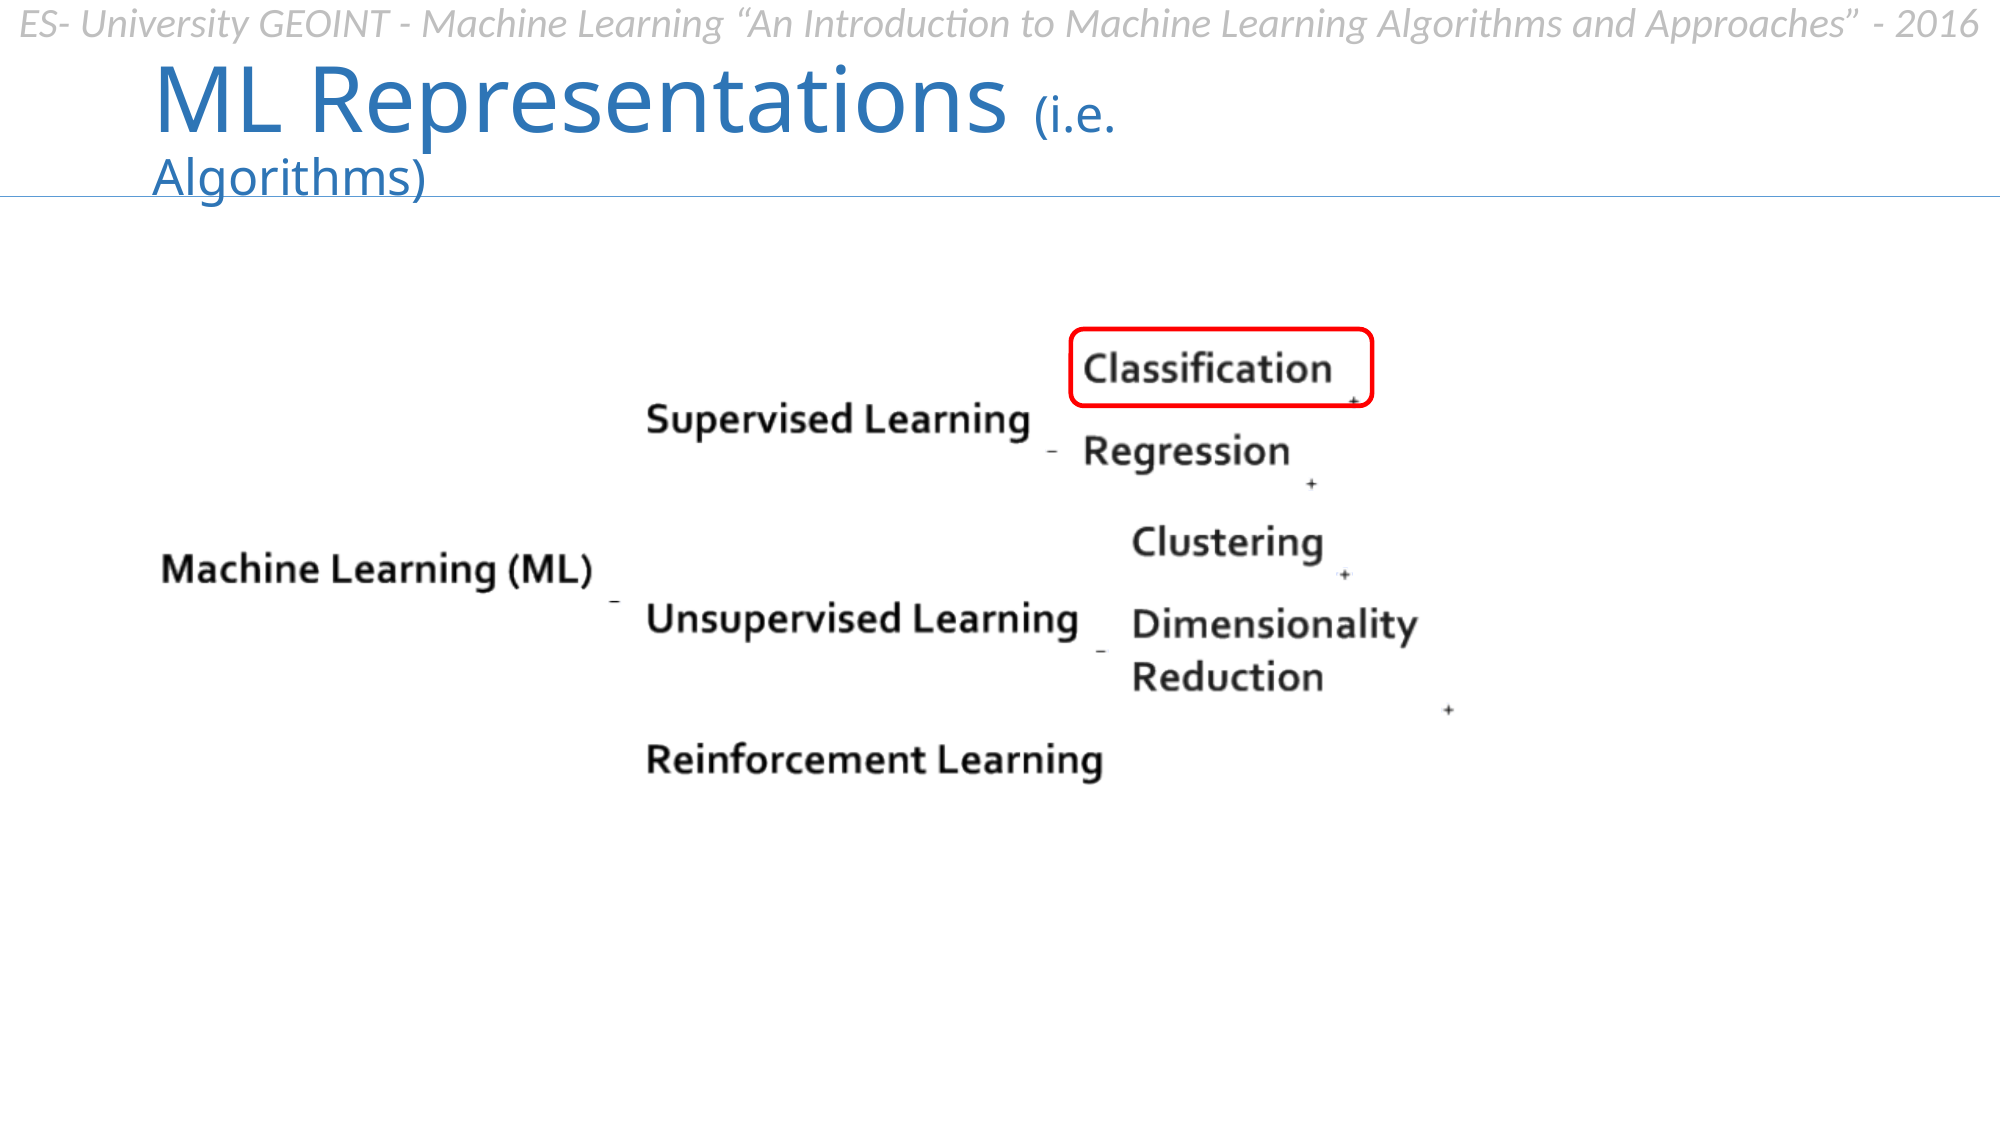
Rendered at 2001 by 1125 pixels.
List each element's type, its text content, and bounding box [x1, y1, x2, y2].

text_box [0, 327, 1464, 1125]
title ML Representations (i.e. Algorithms) [137, 72, 1367, 188]
